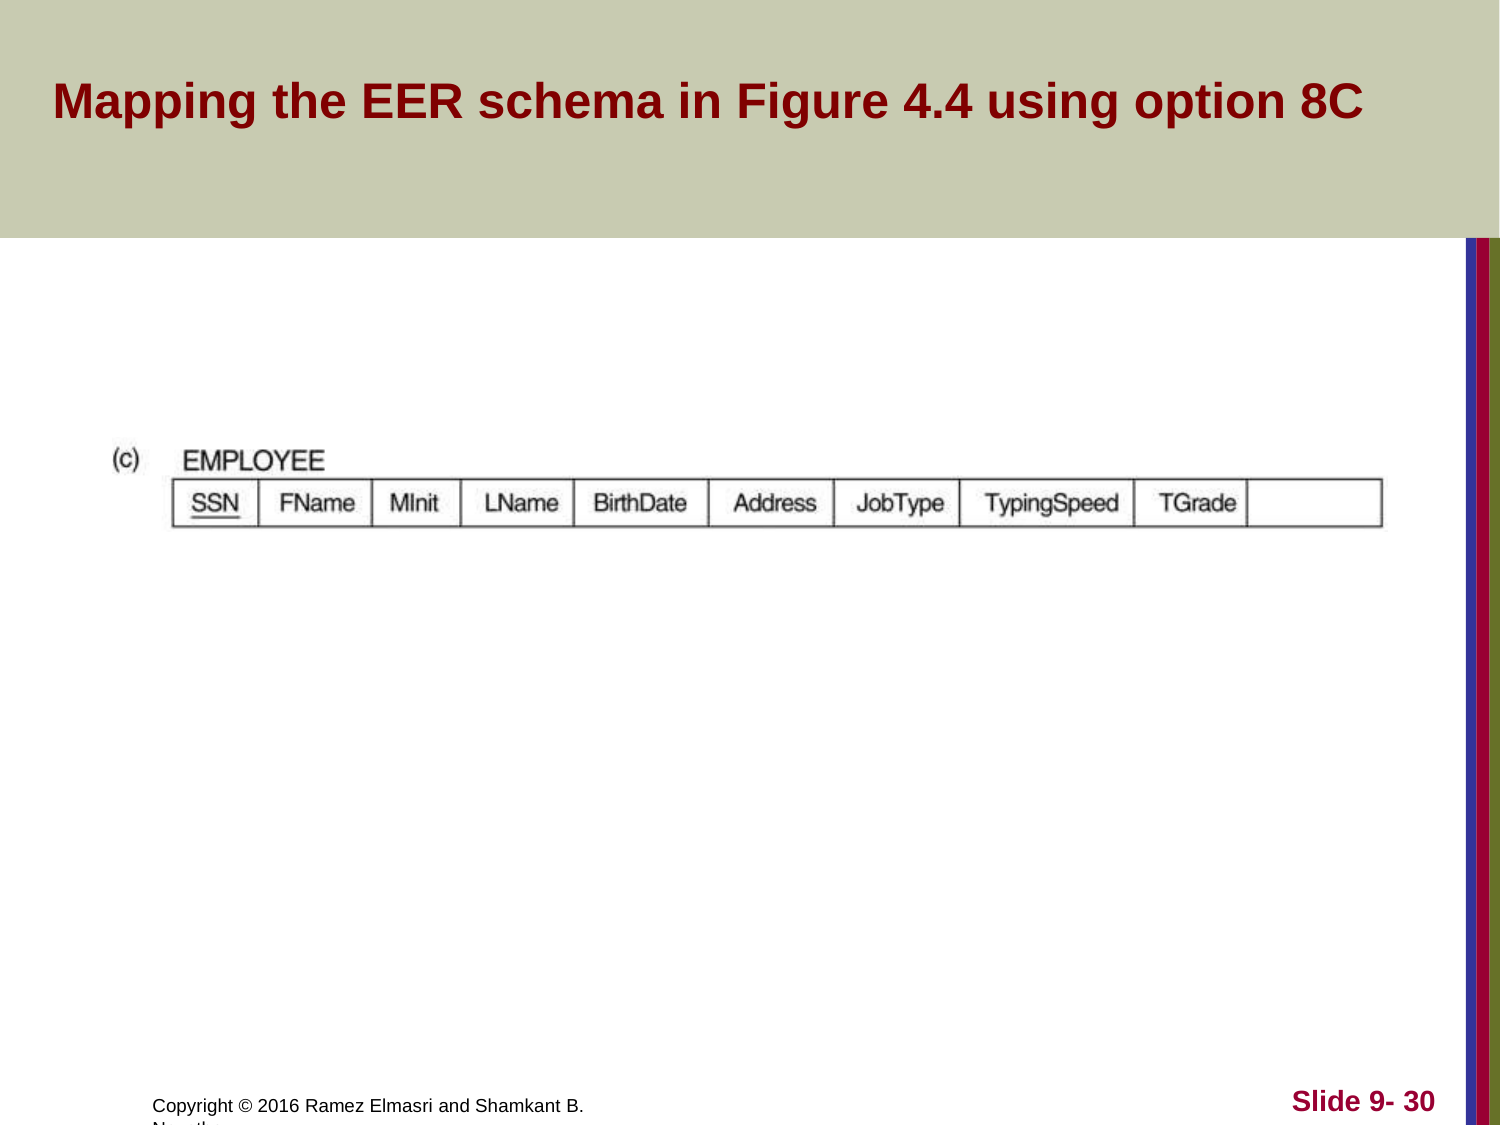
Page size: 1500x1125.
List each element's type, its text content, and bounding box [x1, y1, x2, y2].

title Mapping the EER schema in Figure 4.4 using option 8C [50, 66, 1367, 257]
footer Copyright © 2016 Ramez Elmasri and Shamkant B. Navathe [150, 1093, 658, 1125]
picture [112, 437, 1388, 532]
slide_number Slide 9- 30 [1289, 1083, 1442, 1125]
